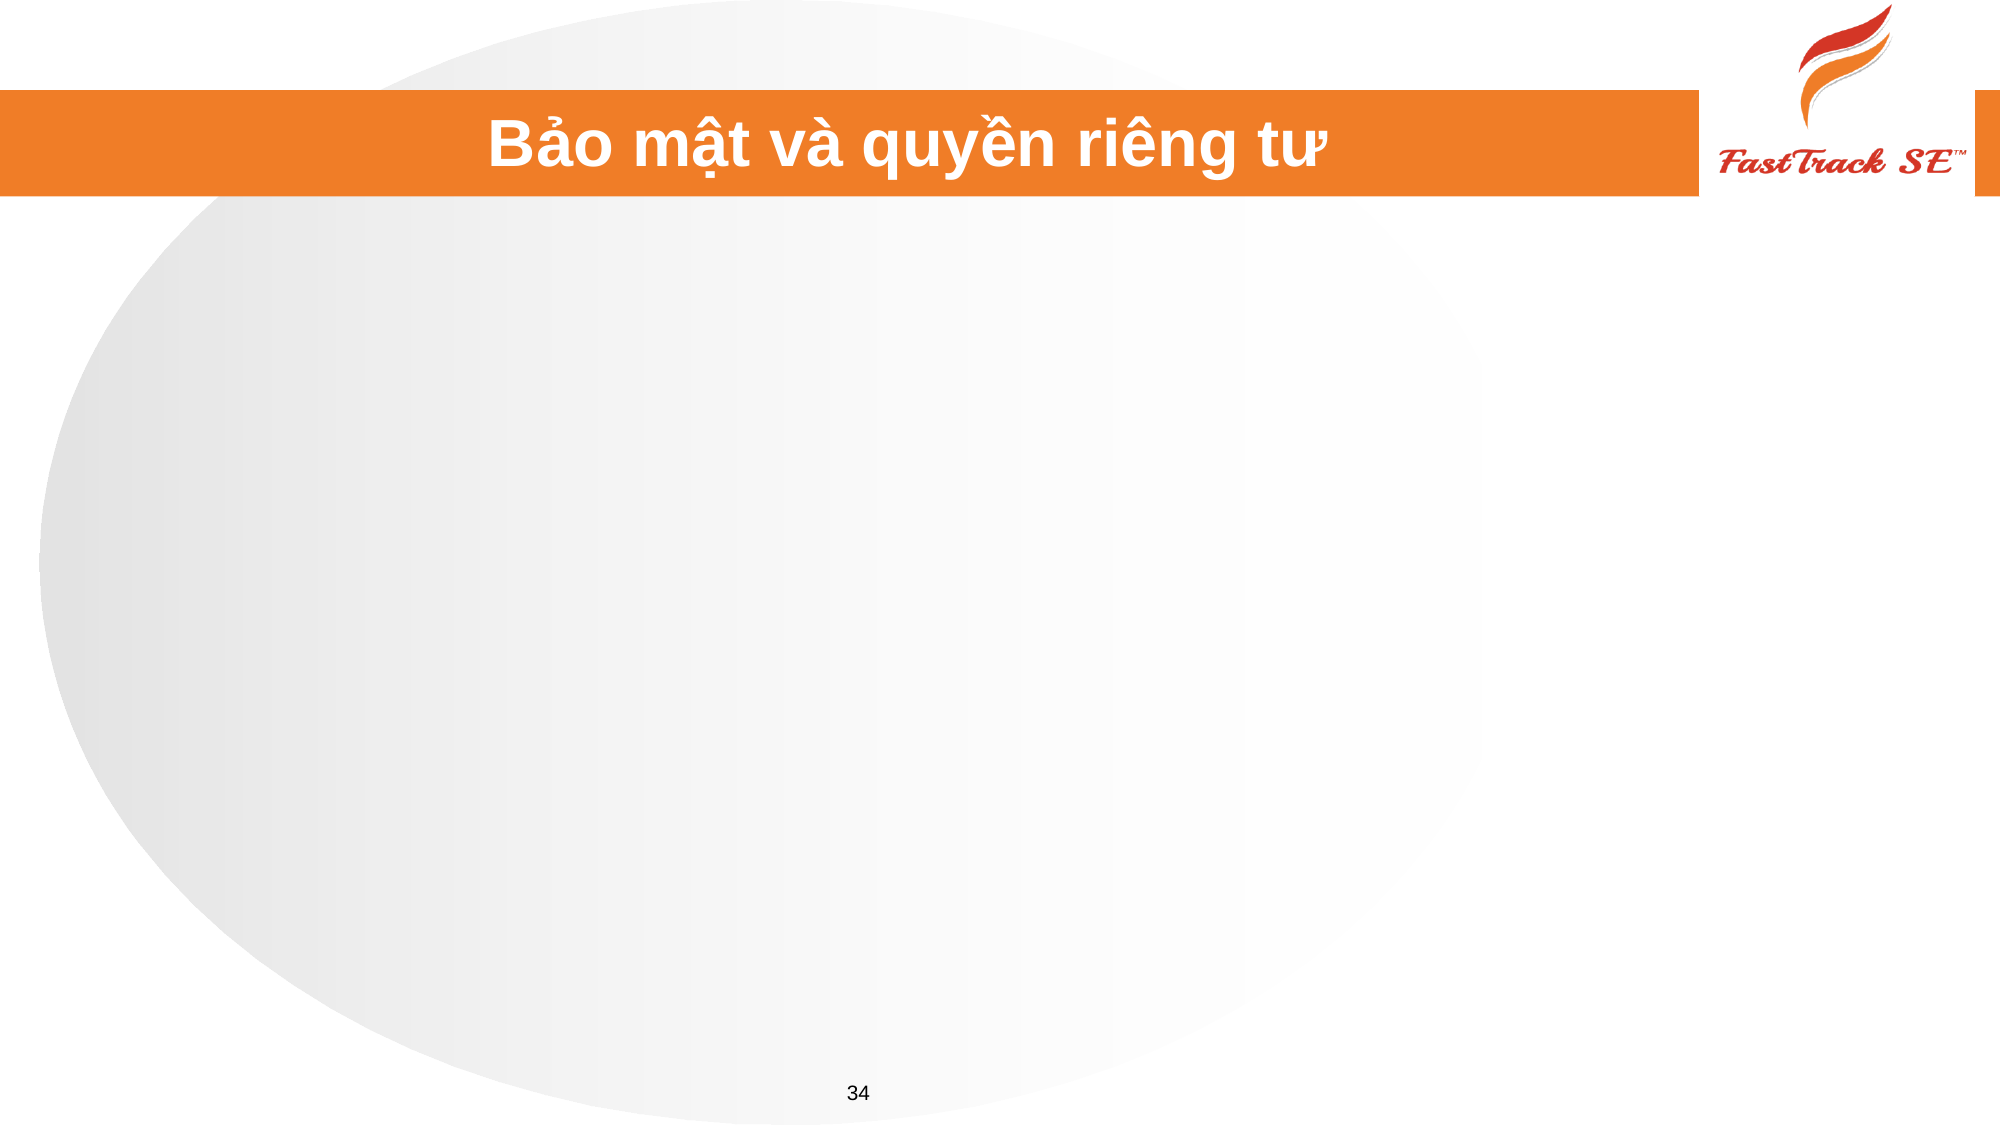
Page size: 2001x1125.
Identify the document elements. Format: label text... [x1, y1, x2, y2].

slide_number 34 [766, 1071, 950, 1115]
picture [1700, 0, 1975, 192]
title Bảo mật và quyền riêng tư [249, 99, 1567, 180]
